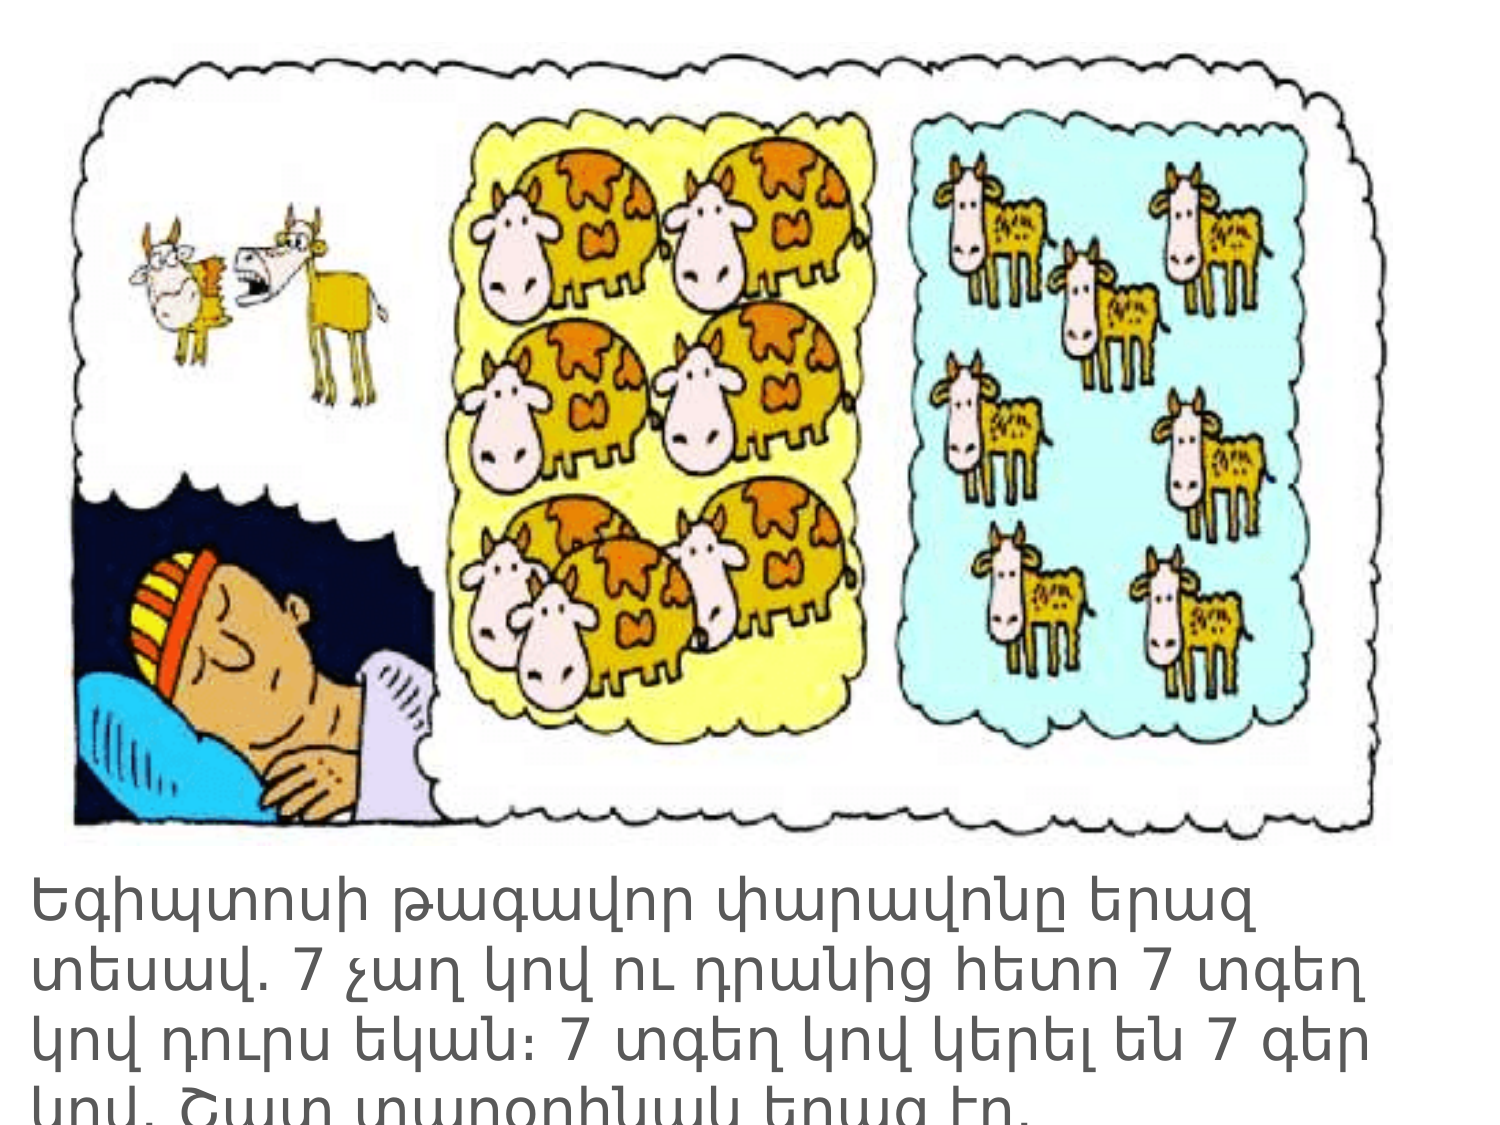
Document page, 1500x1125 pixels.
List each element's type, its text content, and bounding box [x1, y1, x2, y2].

picture [64, 42, 1393, 847]
text_box Եգիպտոսի թագավոր փարավոնը երազ տեսավ. 7 չաղ կով ու դրանից հետո 7 տգեղ կով դուրս եկան։ 7 տգեղ կով կերել են 7 գեր կով. Շատ տարօրինակ երազ էր. [14, 855, 1486, 1125]
